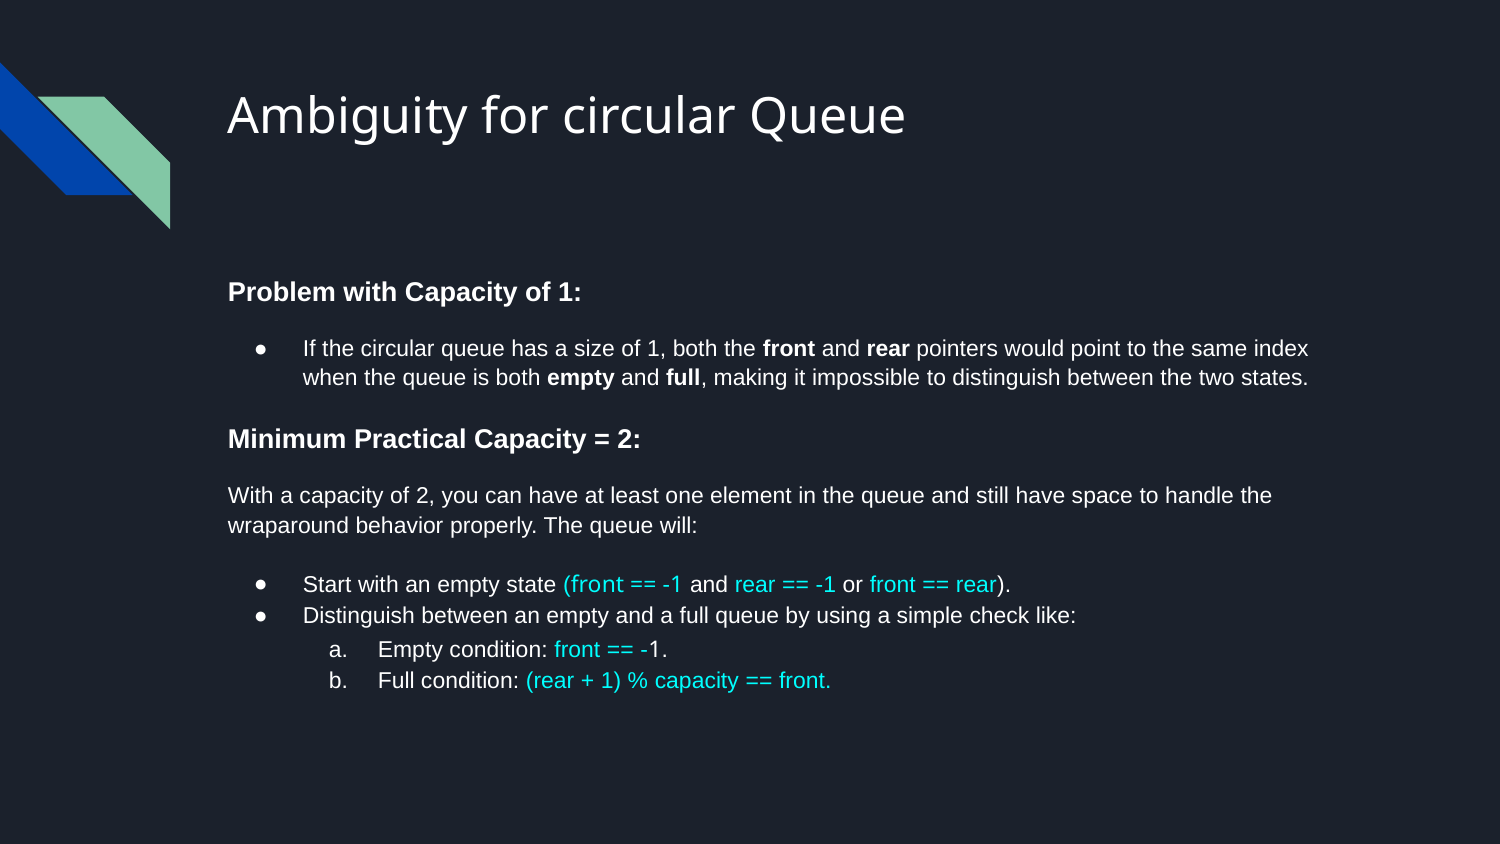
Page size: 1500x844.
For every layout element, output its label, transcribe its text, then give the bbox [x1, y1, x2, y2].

title Ambiguity for circular Queue [212, 64, 1368, 215]
list Problem with Capacity of 1: If the circular queue has a size of 1, both the front and rear pointers would point to the same index when the queue is both empty and full, making it impossible to distinguish between the two states. Minimum Practical Capacity = 2: With a capacity of 2, you can have at least one element in the queue and still have space to handle the wraparound behavior properly. The queue will: Start with an empty state (front == -1 and rear == -1 or front == rear). Distinguish between an empty and a full queue by using a simple check like: Empty condition: front == -1. Full condition: (rear + 1) % capacity == front. [212, 257, 1368, 735]
